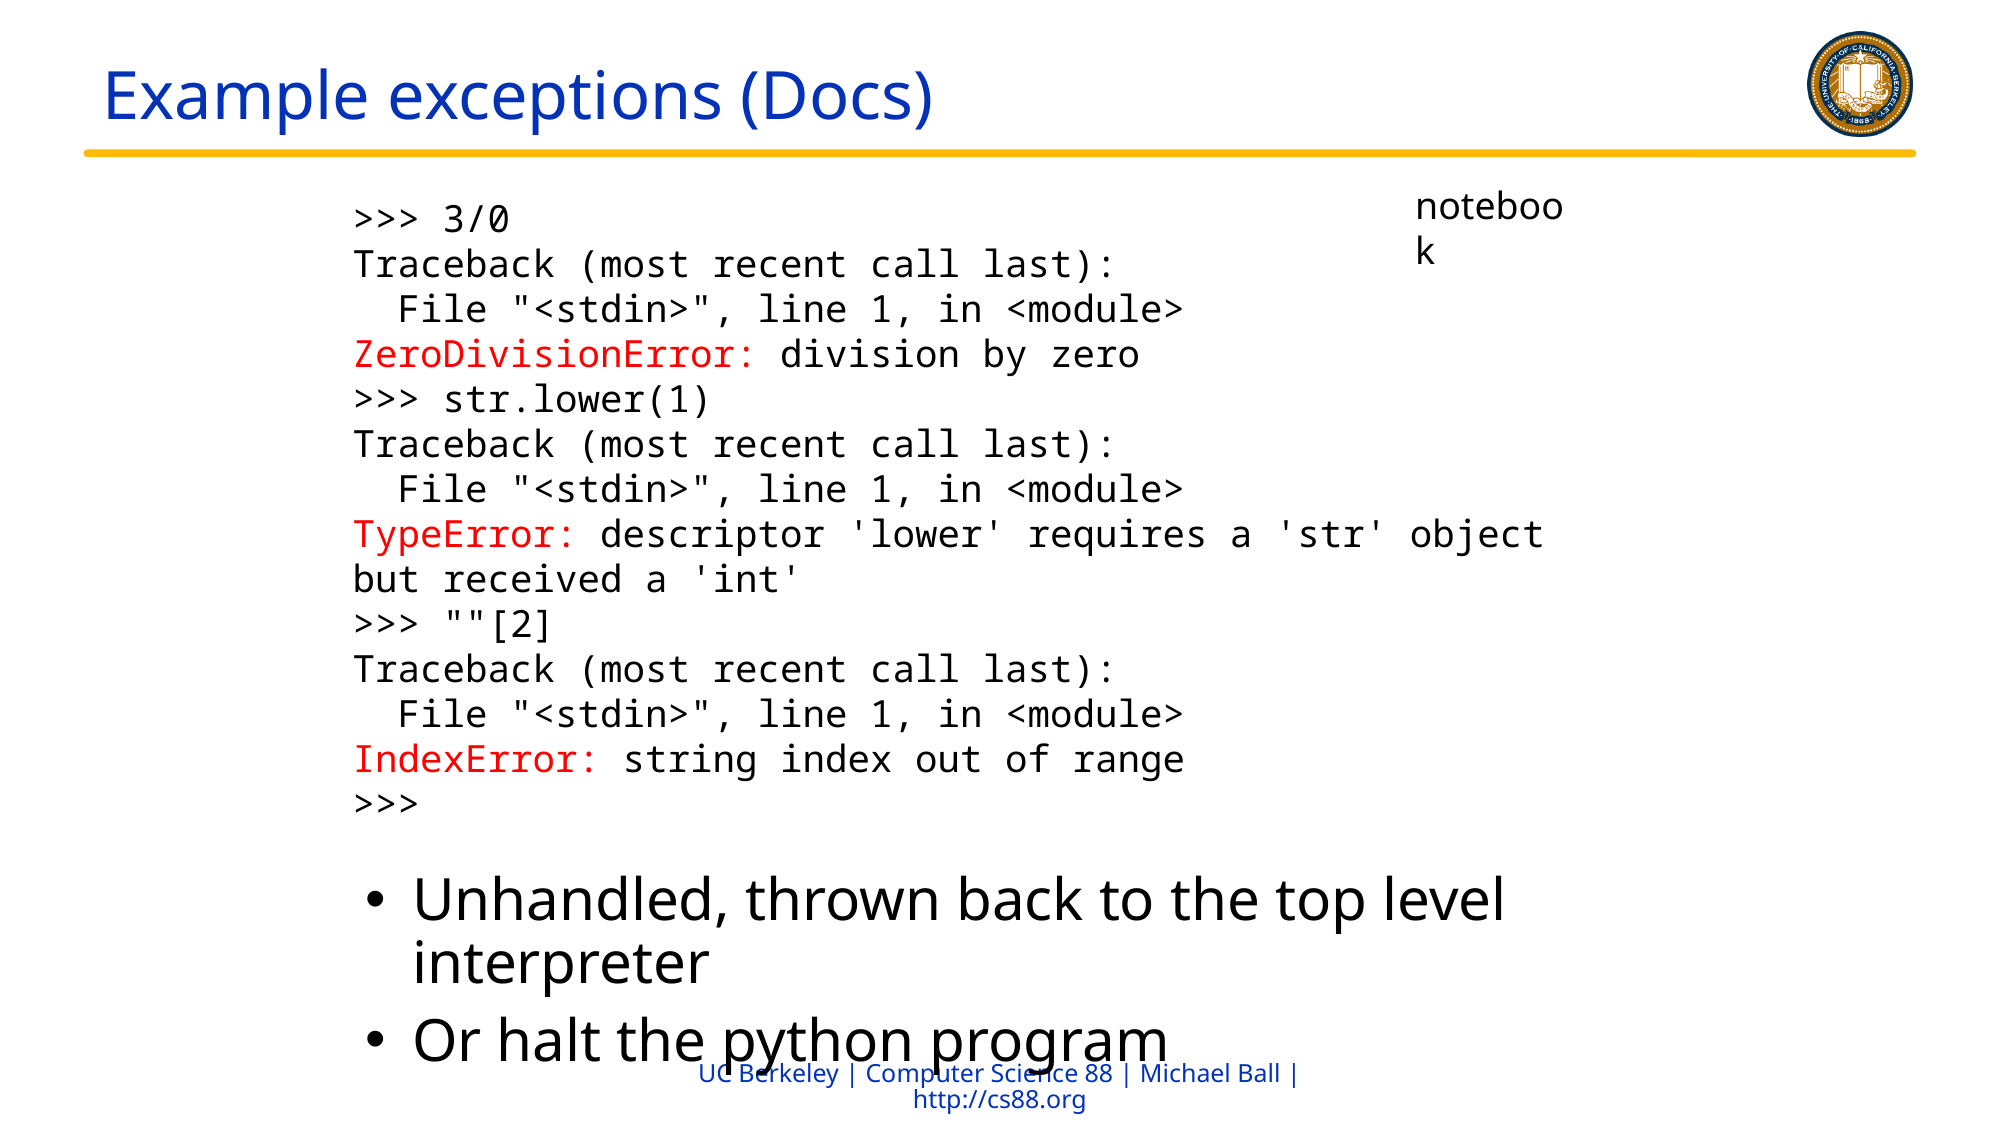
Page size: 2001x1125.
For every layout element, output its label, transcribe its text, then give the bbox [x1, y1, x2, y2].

text_box notebook [1400, 174, 1587, 236]
list Unhandled, thrown back to the top level interpreter Or halt the python program [350, 862, 1600, 1050]
picture [1807, 31, 1913, 137]
title Example exceptions (Docs) [87, 37, 1763, 159]
text_box >>> 3/0 Traceback (most recent call last): File "<stdin>", line 1, in <module> ZeroDivisionError: division by zero >>> str.lower(1) Traceback (most recent call last): File "<stdin>", line 1, in <module> TypeError: descriptor 'lower' requires a 'str' object but received a 'int' >>> ""[2] Traceback (most recent call last): File "<stdin>", line 1, in <module> IndexError: string index out of range >>> [337, 187, 1638, 839]
